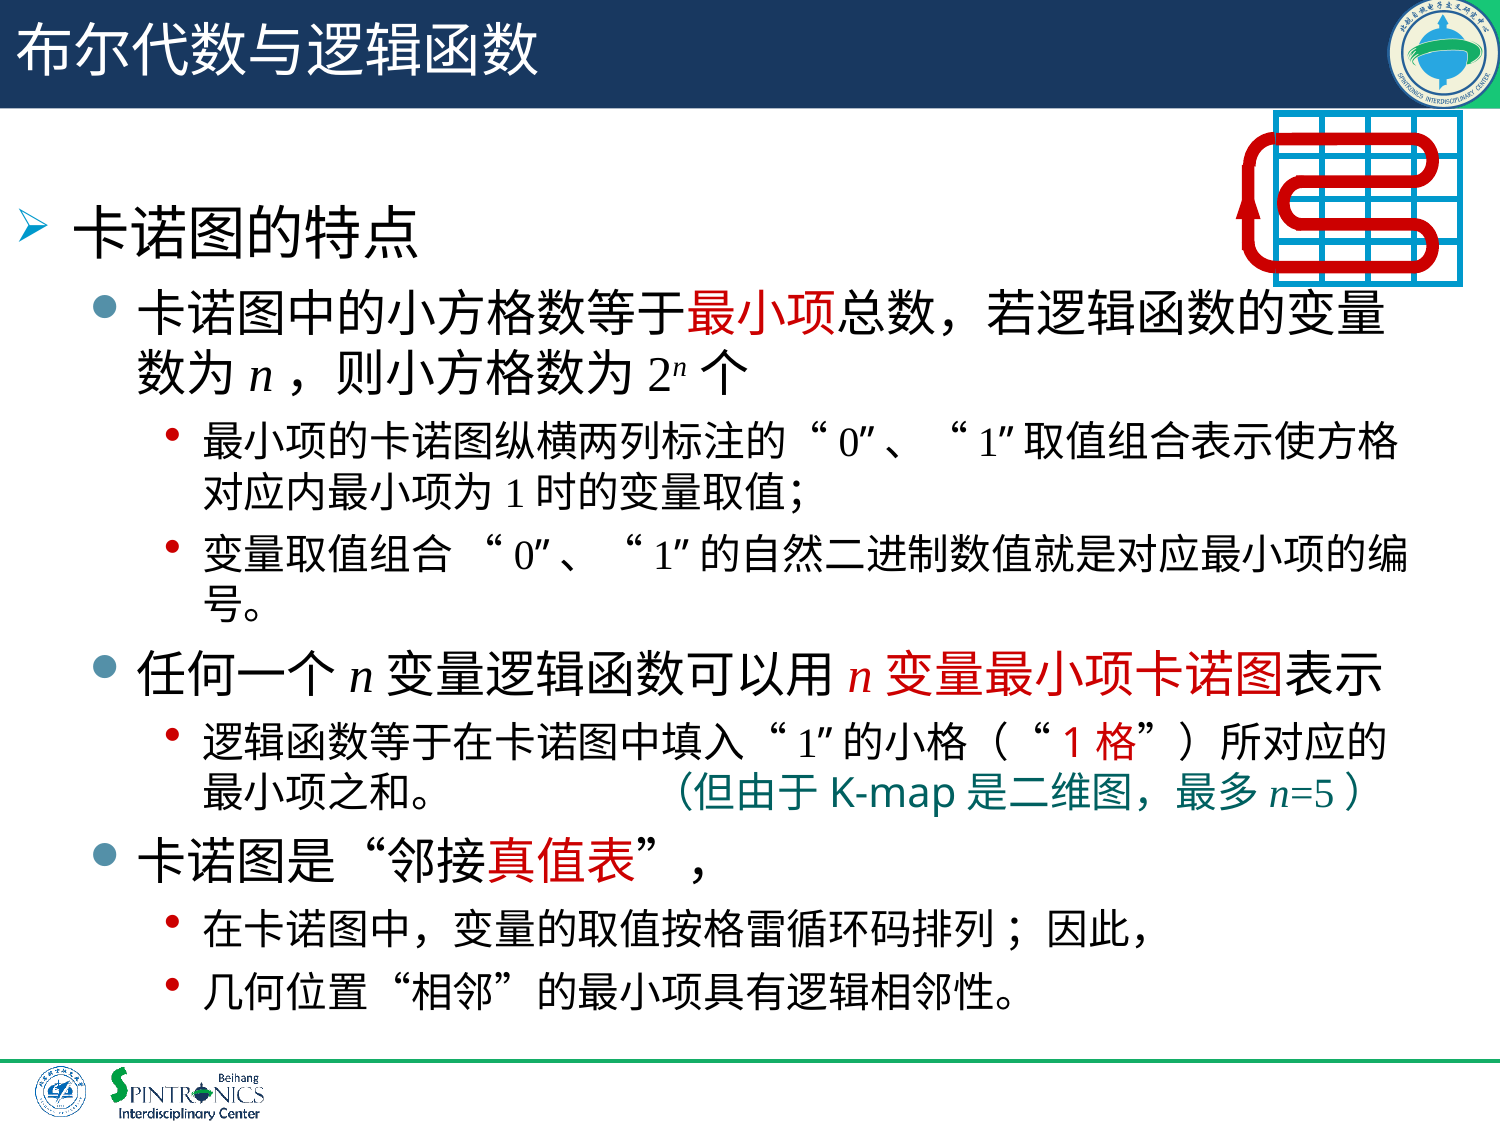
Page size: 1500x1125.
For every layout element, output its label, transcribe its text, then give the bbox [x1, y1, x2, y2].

picture [109, 1060, 264, 1125]
picture [1387, 0, 1500, 109]
text_box 卡诺图的特点 卡诺图中的小方格数等于最小项总数，若逻辑函数的变量数为n，则小方格数为2n个 最小项的卡诺图纵横两列标注的“0”、“1”取值组合表示使方格对应内最小项为1时的变量取值； 变量取值组合 “0”、“1”的自然二进制数值就是对应最小项的编号。 任何一个n变量逻辑函数可以用n变量最小项卡诺图表示 逻辑函数等于在卡诺图中填入“1”的小格（“1格”）所对应的最小项之和。 （但由于K-map是二维图，最多n=5） 卡诺图是“邻接真值表”， 在卡诺图中，变量的取值按格雷循环码排列 ；因此， 几何位置“相邻”的最小项具有逻辑相邻性。 [0, 188, 1442, 1014]
title 布尔代数与逻辑函数 [0, 4, 1388, 100]
picture [35, 1066, 86, 1117]
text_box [1248, 113, 1461, 285]
slide_number [1162, 1060, 1500, 1125]
